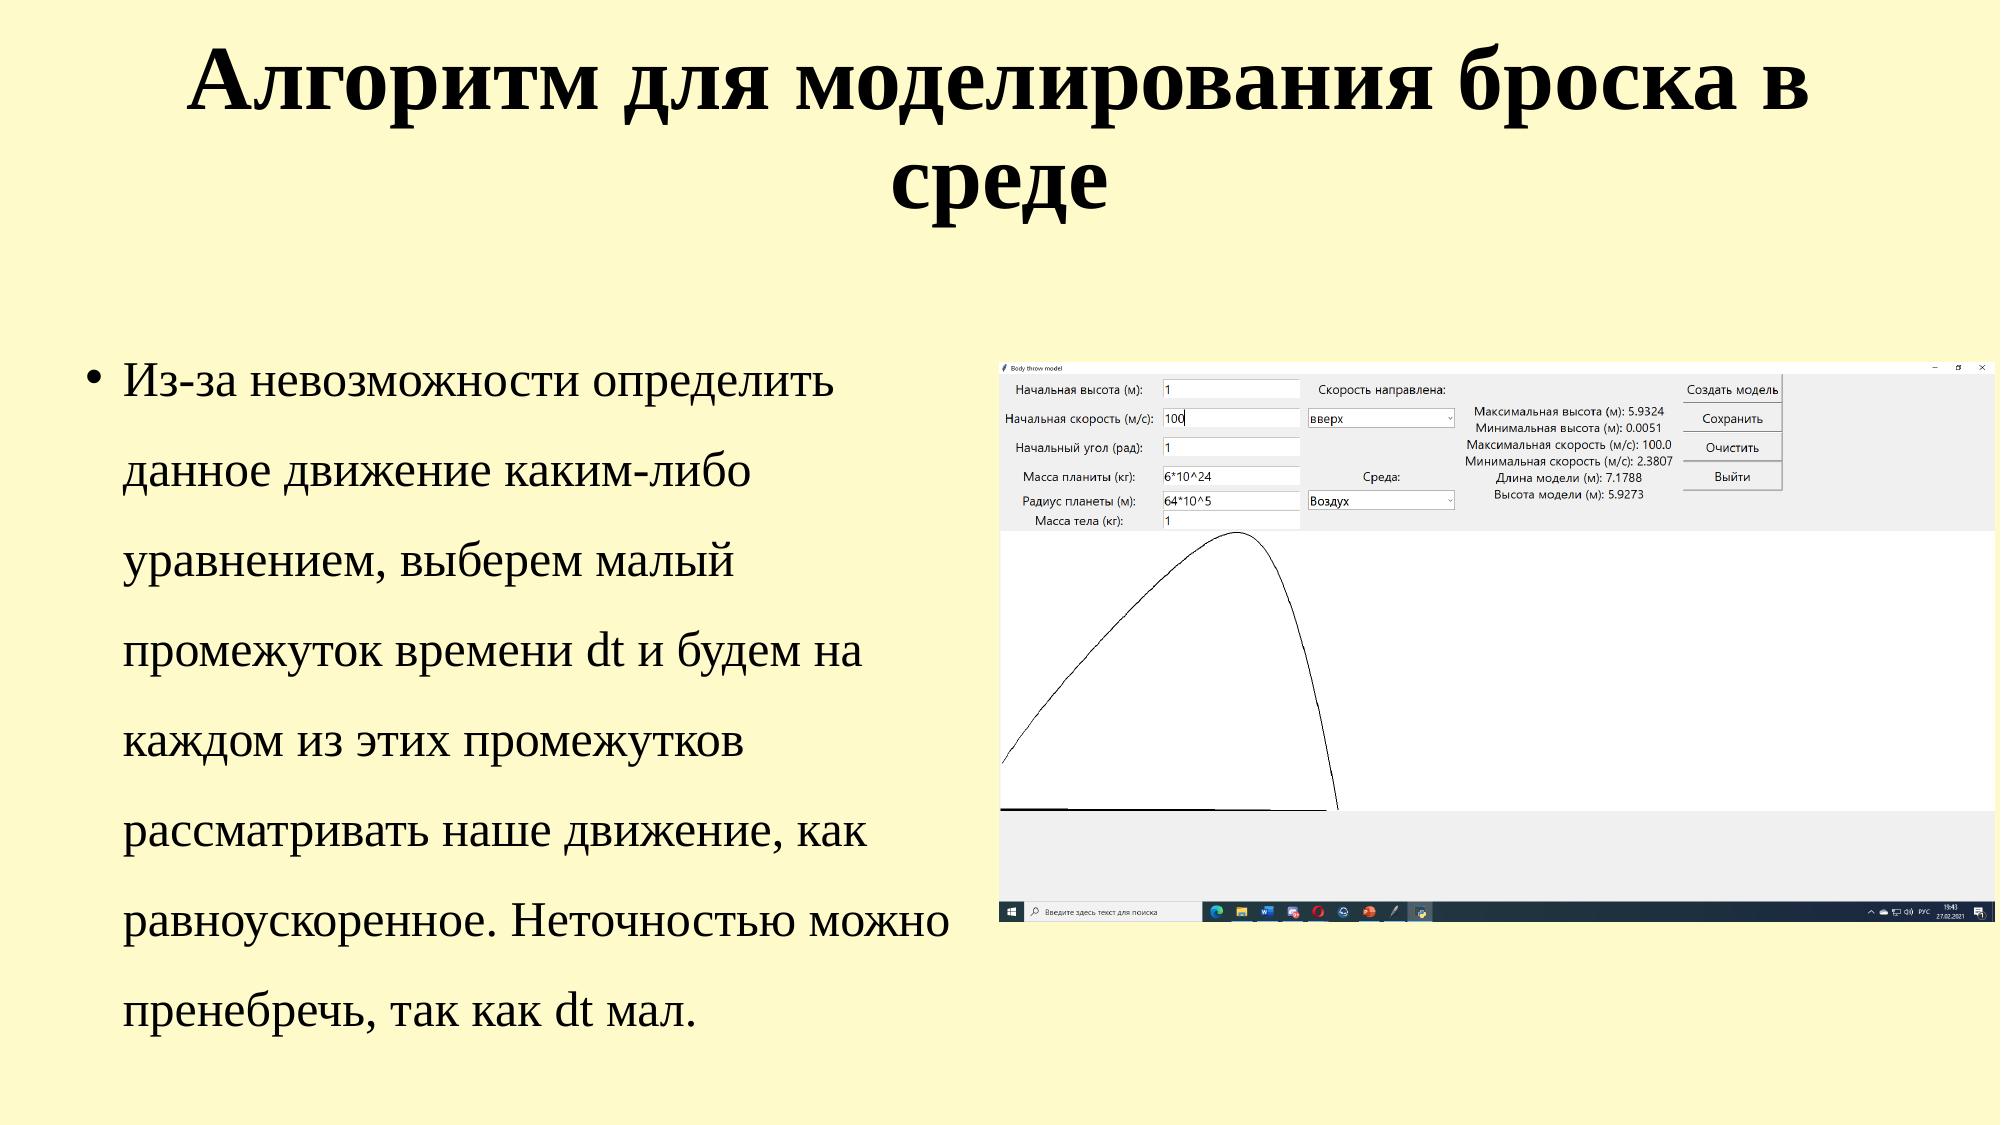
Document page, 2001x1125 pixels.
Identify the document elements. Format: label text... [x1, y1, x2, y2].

picture [999, 362, 1995, 922]
title Алгоритм для моделирования броска в среде [137, 20, 1863, 238]
list Из-за невозможности определить данное движение каким-либо уравнением, выберем малый промежуток времени dt и будем на каждом из этих промежутков рассматривать наше движение, как равноускоренное. Неточностью можно пренебречь, так как dt мал. [70, 308, 967, 1084]
